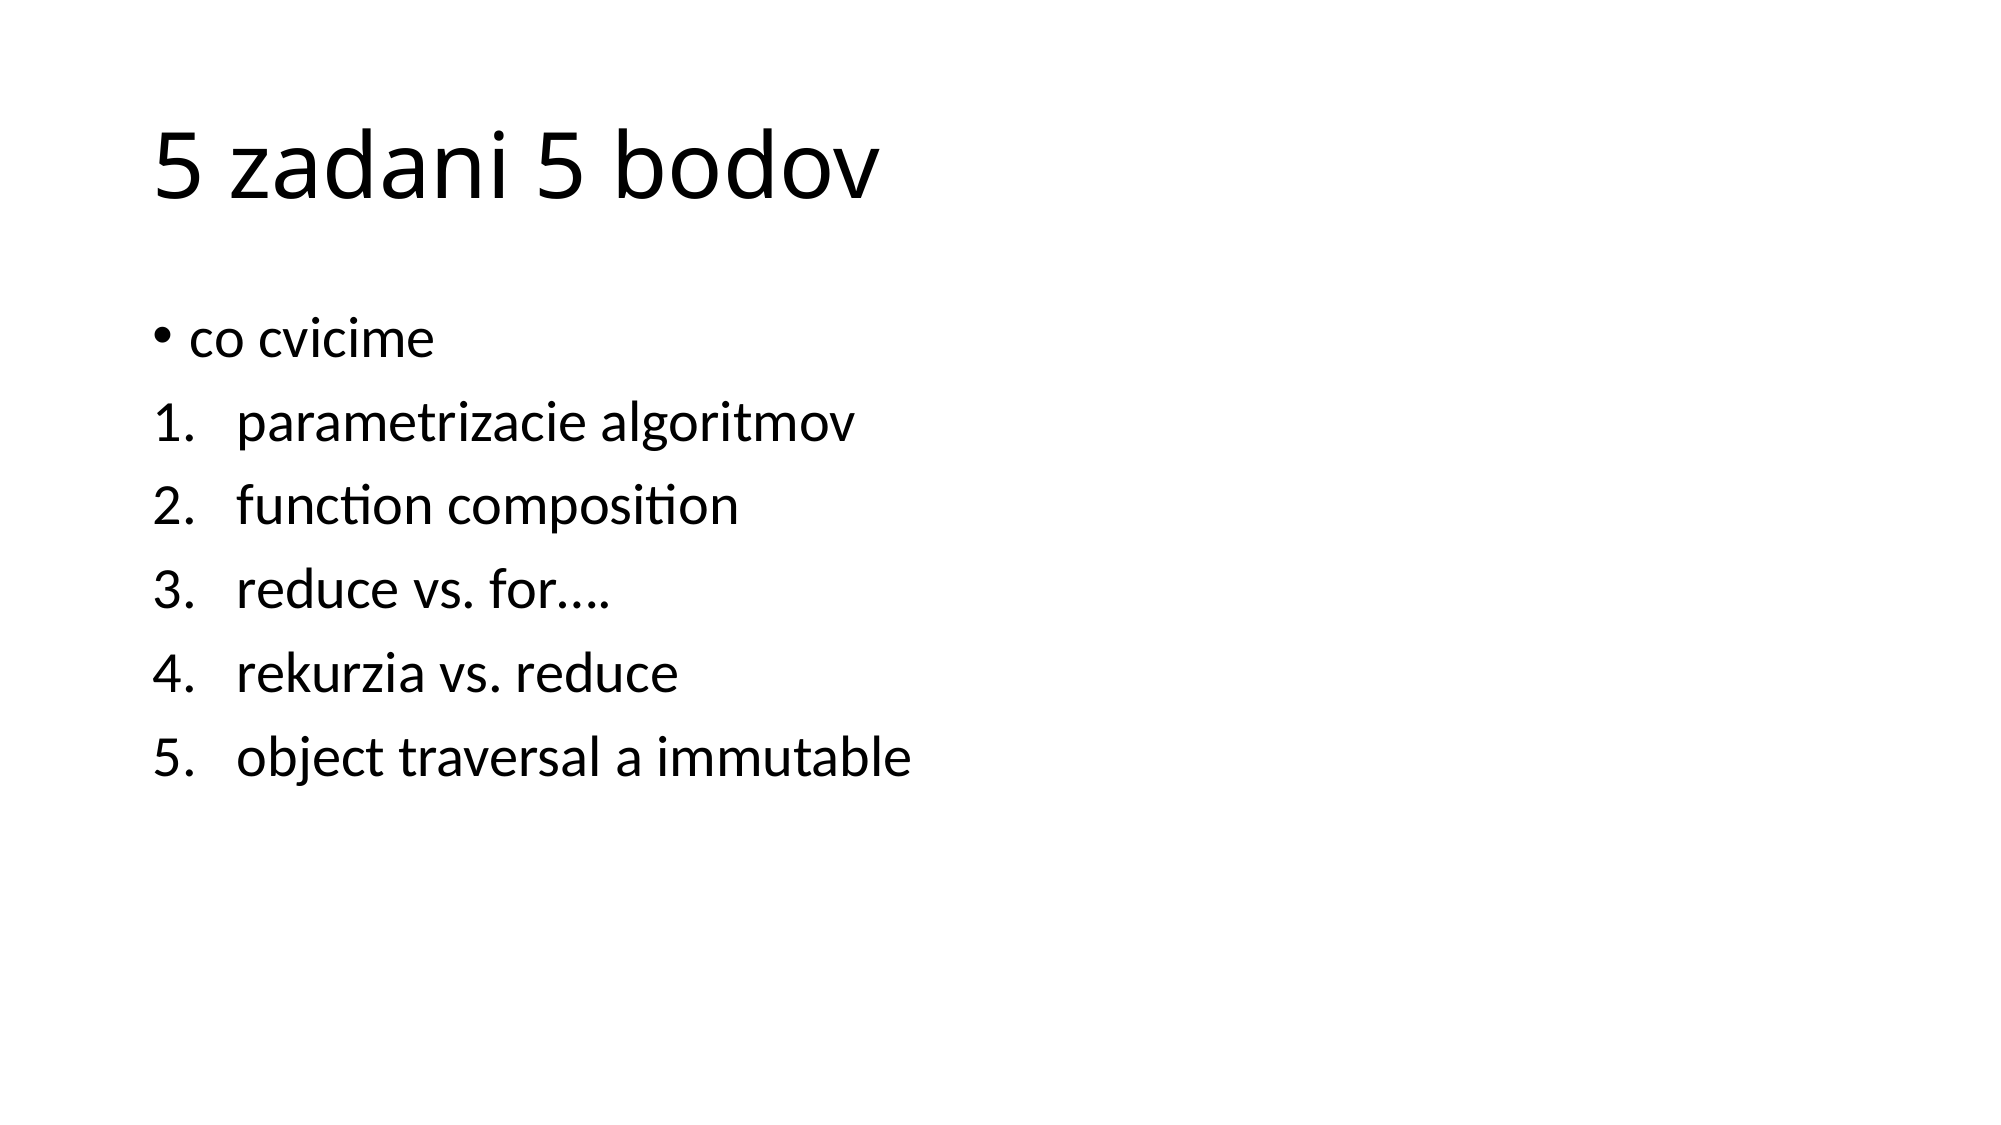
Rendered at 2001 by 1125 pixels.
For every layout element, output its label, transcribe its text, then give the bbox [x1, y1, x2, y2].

title 5 zadani 5 bodov [137, 59, 1863, 278]
list co cvicime parametrizacie algoritmov function composition reduce vs. for…. rekurzia vs. reduce object traversal a immutable [137, 299, 1863, 1014]
